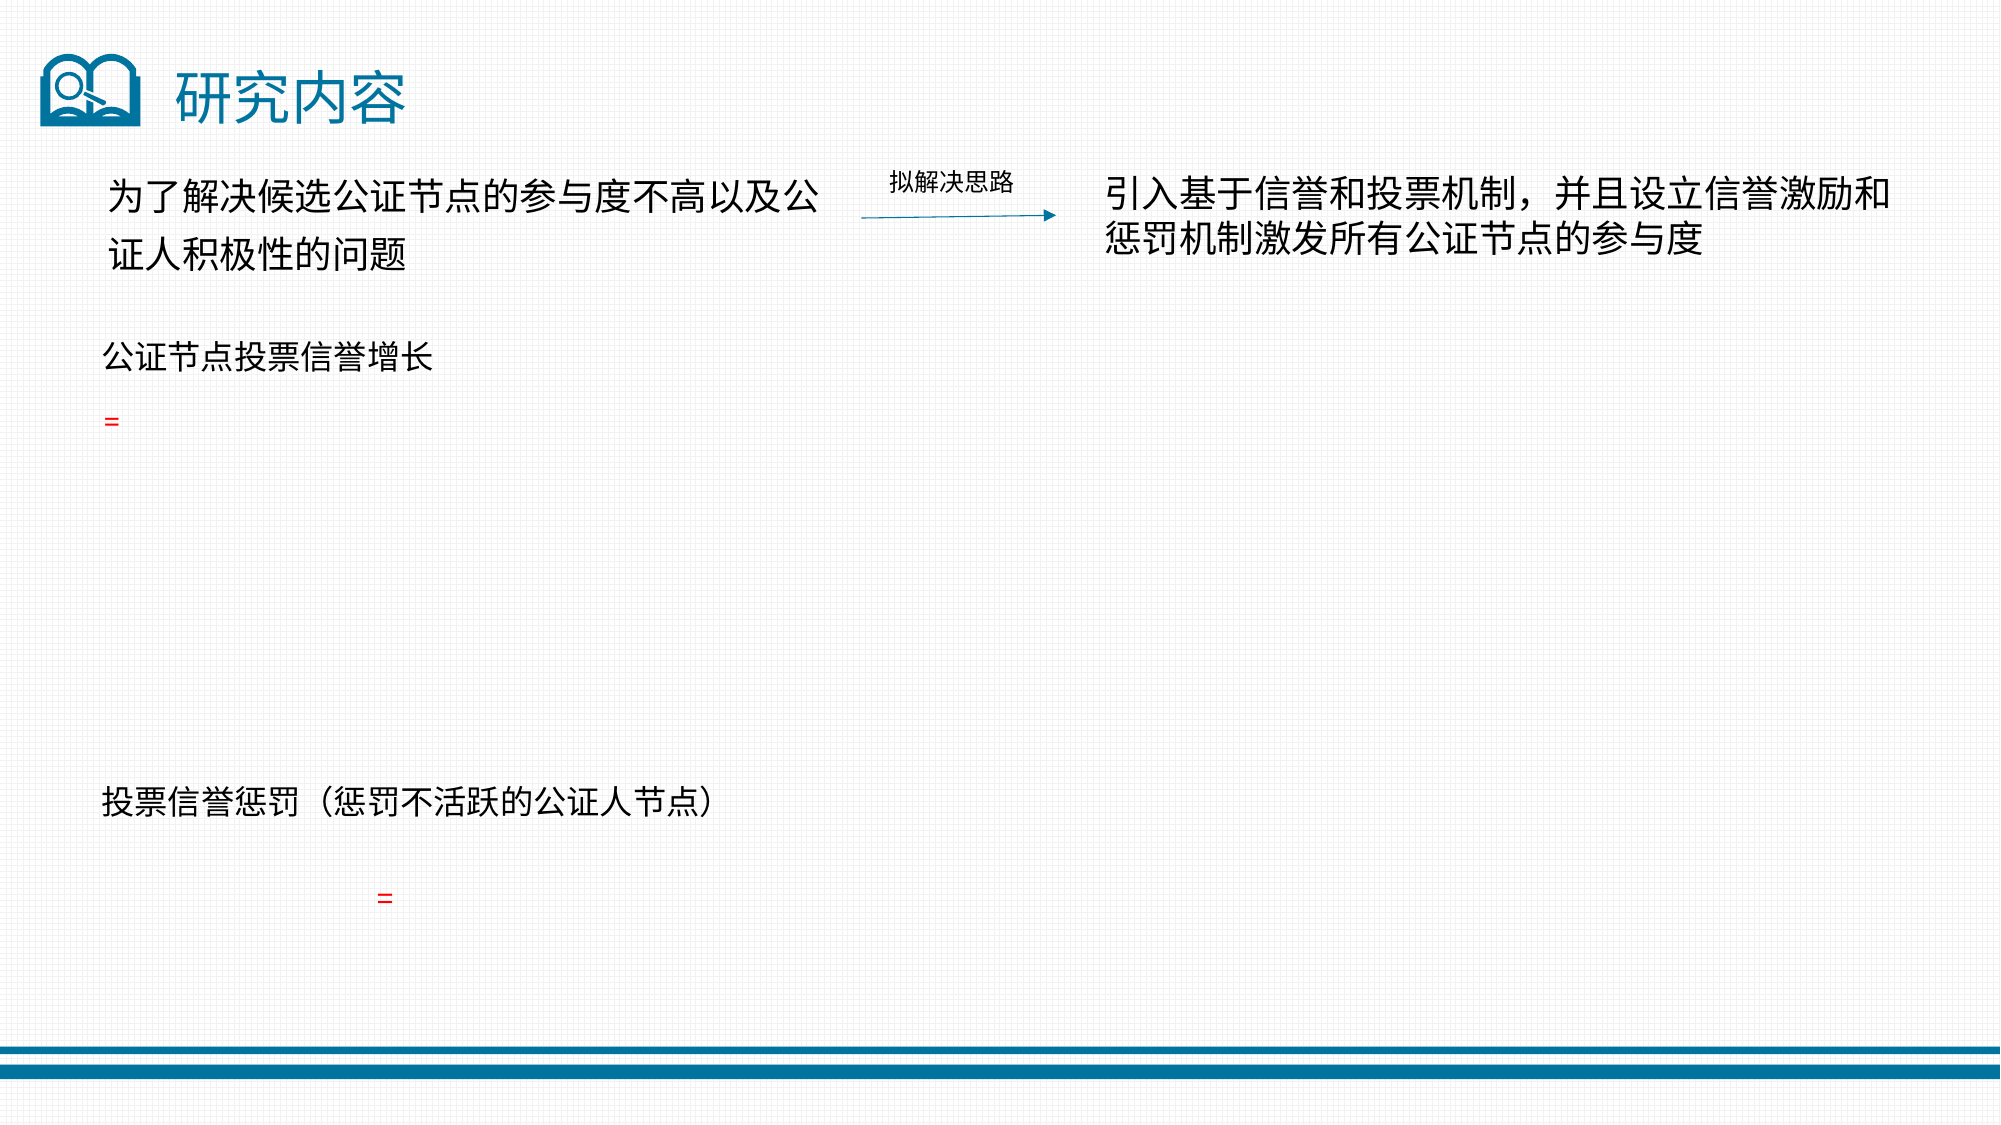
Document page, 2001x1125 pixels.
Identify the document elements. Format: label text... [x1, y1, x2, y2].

text_box 引入基于信誉和投票机制，并且设立信誉激励和惩罚机制激发所有公证节点的参与度 [1089, 162, 1908, 267]
text_box 为了解决候选公证节点的参与度不高以及公证人积极性的问题 [92, 152, 862, 284]
text_box 投票信誉惩罚（惩罚不活跃的公证人节点） [86, 761, 808, 829]
text_box 公证节点投票信誉增长 [86, 317, 549, 384]
text_box 拟解决思路 [874, 150, 1043, 205]
text_box 研究内容 [159, 53, 423, 139]
